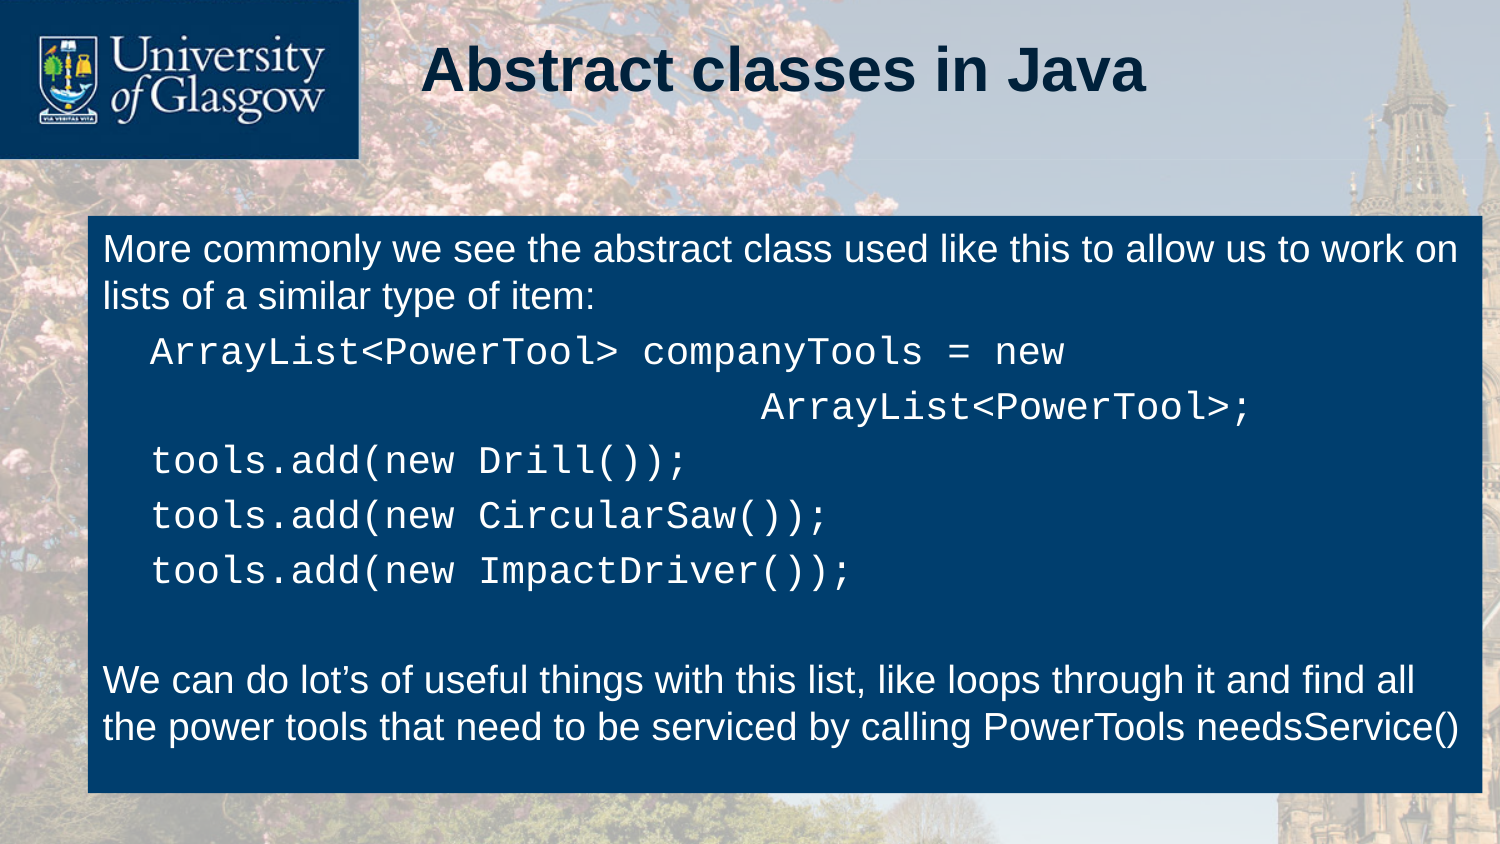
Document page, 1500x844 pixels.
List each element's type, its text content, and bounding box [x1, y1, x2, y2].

title Abstract classes in Java [405, 29, 1395, 113]
list More commonly we see the abstract class used like this to allow us to work on lists of a similar type of item: ArrayList<PowerTool> companyTools = new ArrayList<PowerTool>; tools.add(new Drill()); tools.add(new CircularSaw()); tools.add(new ImpactDriver()); We can do lot’s of useful things with this list, like loops through it and find all the power tools that need to be serviced by calling PowerTools needsService() [87, 215, 1483, 794]
picture [0, 0, 358, 159]
